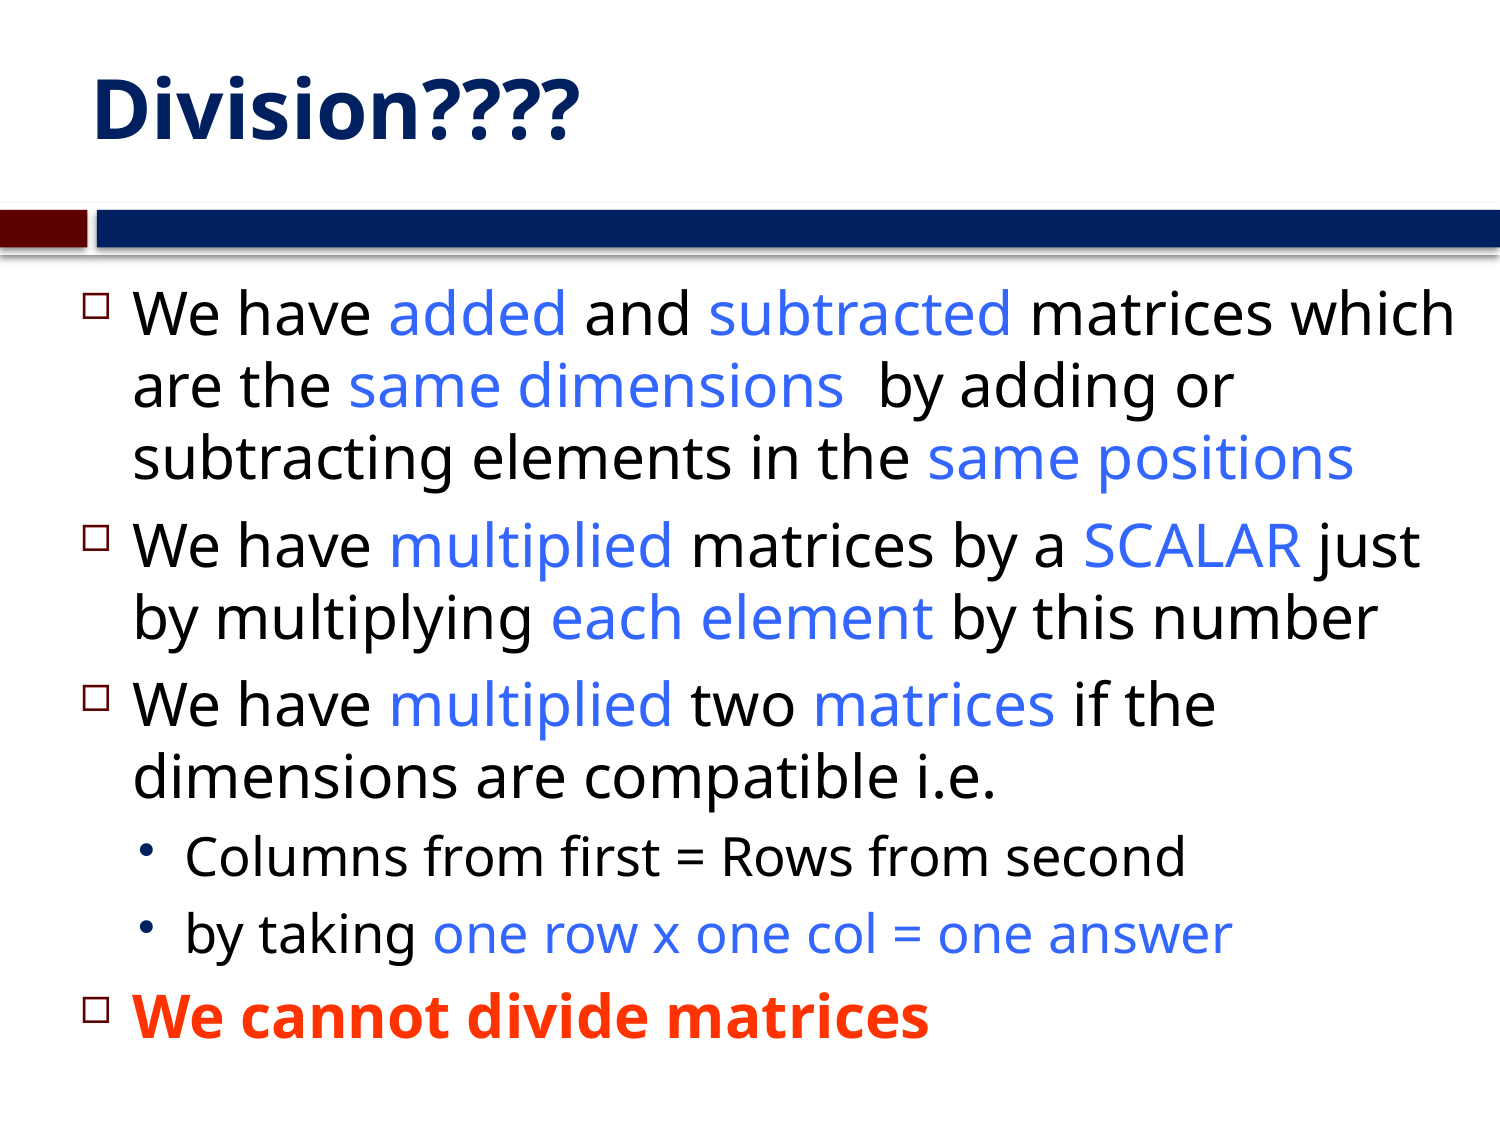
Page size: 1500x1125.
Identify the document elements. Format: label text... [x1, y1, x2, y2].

list We have added and subtracted matrices which are the same dimensions by adding or subtracting elements in the same positions We have multiplied matrices by a SCALAR just by multiplying each element by this number We have multiplied two matrices if the dimensions are compatible i.e. Columns from first = Rows from second by taking one row x one col = one answer We cannot divide matrices [64, 266, 1477, 1095]
title Division???? [74, 44, 1426, 167]
